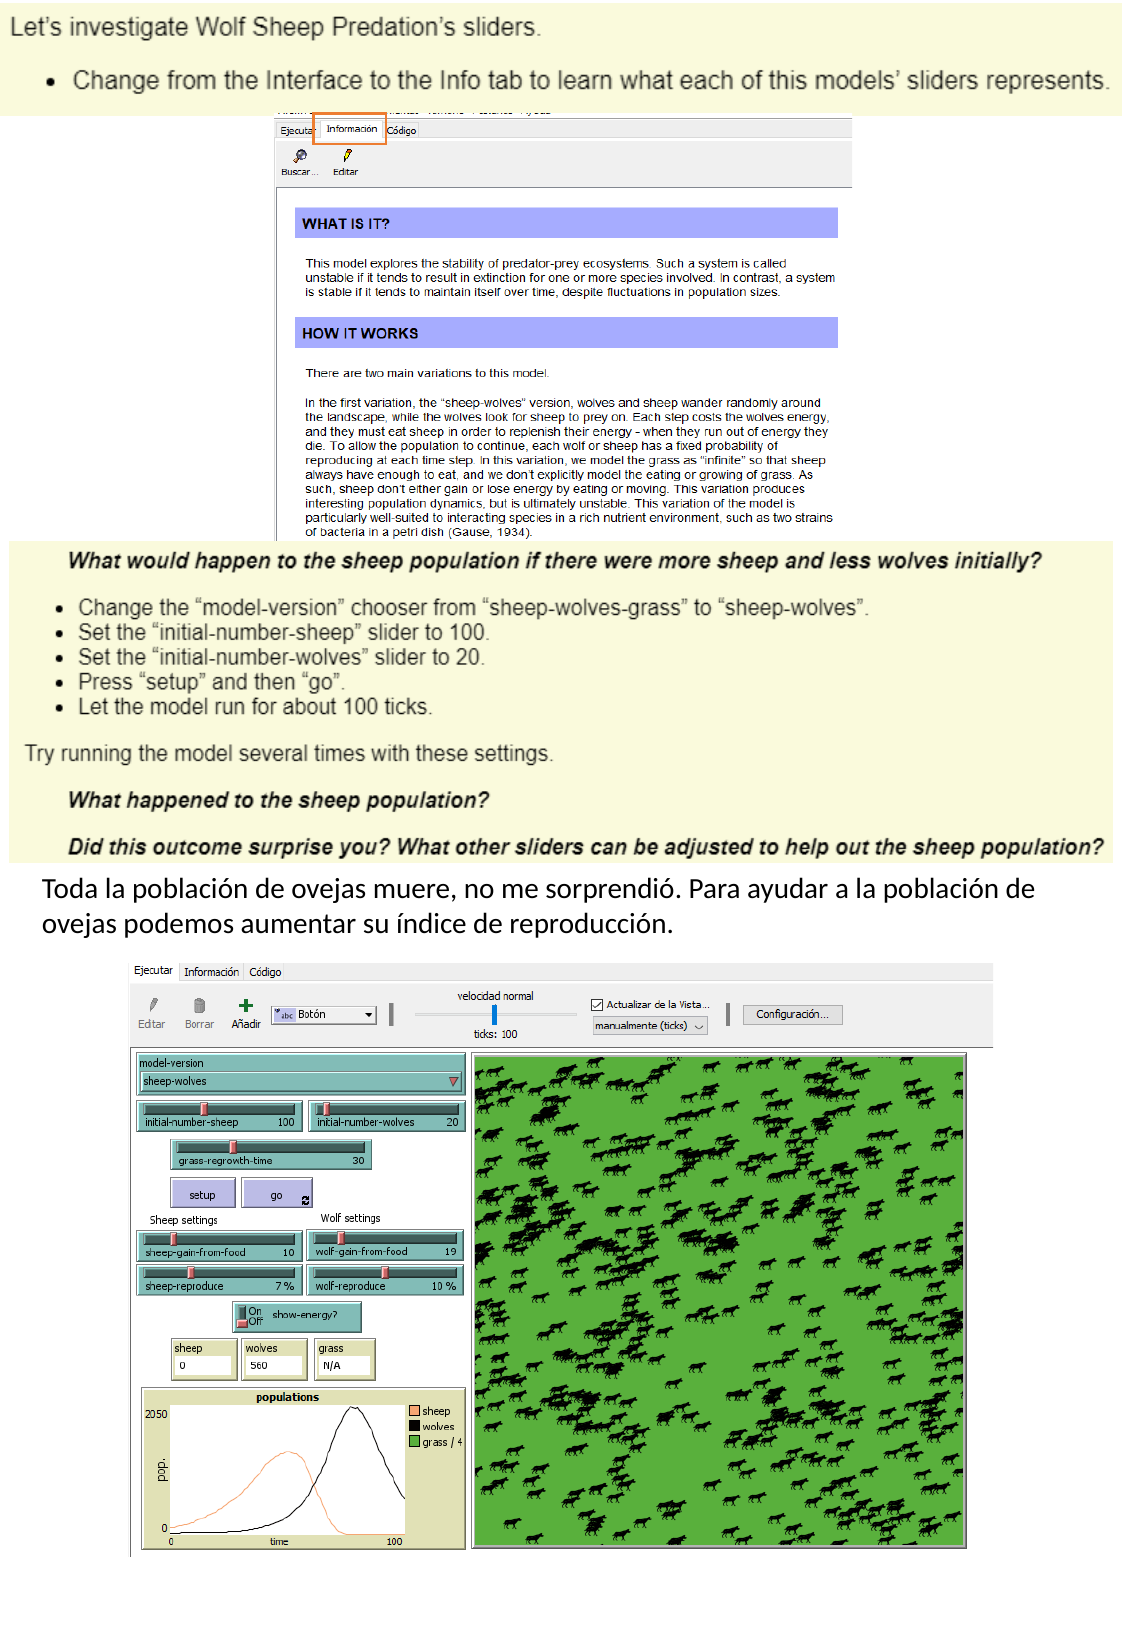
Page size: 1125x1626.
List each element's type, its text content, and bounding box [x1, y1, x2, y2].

picture [9, 541, 1113, 863]
text_box Toda la población de ovejas muere, no me sorprendió. Para ayudar a la población de ovejas podemos aumentar su índice de reproducción. [27, 863, 1113, 947]
picture [0, 3, 1122, 116]
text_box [273, 113, 853, 541]
picture [128, 963, 994, 1557]
